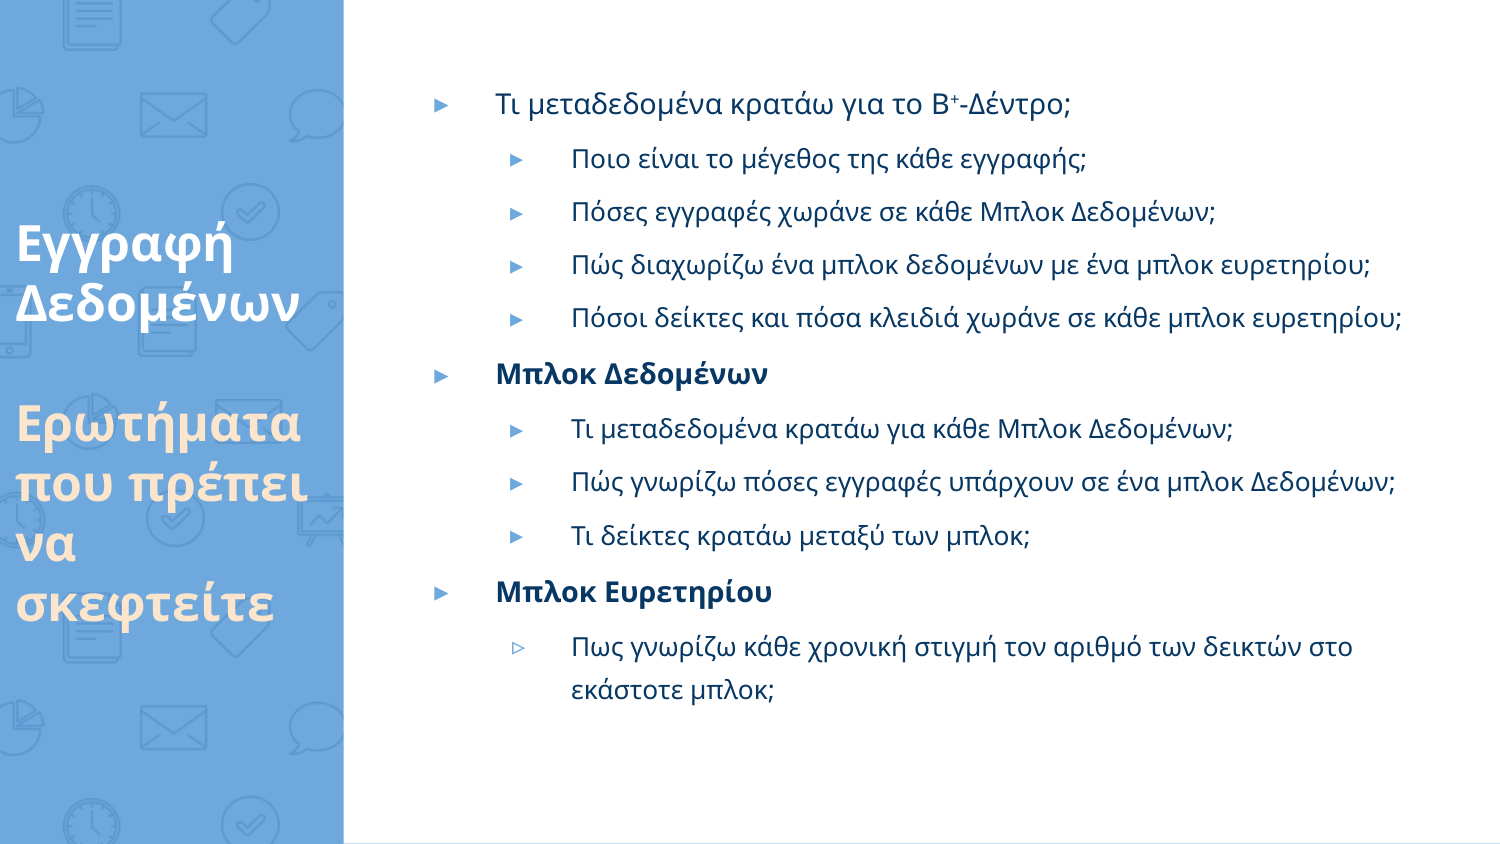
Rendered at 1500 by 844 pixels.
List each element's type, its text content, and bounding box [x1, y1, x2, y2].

list Τι μεταδεδομένα κρατάω για το B+-Δέντρο; Ποιο είναι το μέγεθος της κάθε εγγραφής; Πόσες εγγραφές χωράνε σε κάθε Μπλοκ Δεδομένων; Πώς διαχωρίζω ένα μπλοκ δεδομένων με ένα μπλοκ ευρετηρίου; Πόσοι δείκτες και πόσα κλειδιά χωράνε σε κάθε μπλοκ ευρετηρίου; Μπλοκ Δεδομένων Τι μεταδεδομένα κρατάω για κάθε Μπλοκ Δεδομένων; Πώς γνωρίζω πόσες εγγραφές υπάρχουν σε ένα μπλοκ Δεδομένων; Τι δείκτες κρατάω μεταξύ των μπλοκ; Μπλοκ Ευρετηρίου Πως γνωρίζω κάθε χρονική στιγμή τον αριθμό των δεικτών στο εκάστοτε μπλοκ; [404, 56, 1439, 787]
title Εγγραφή Δεδομένων Ερωτήματα που πρέπει να σκεφτείτε [0, 56, 344, 787]
